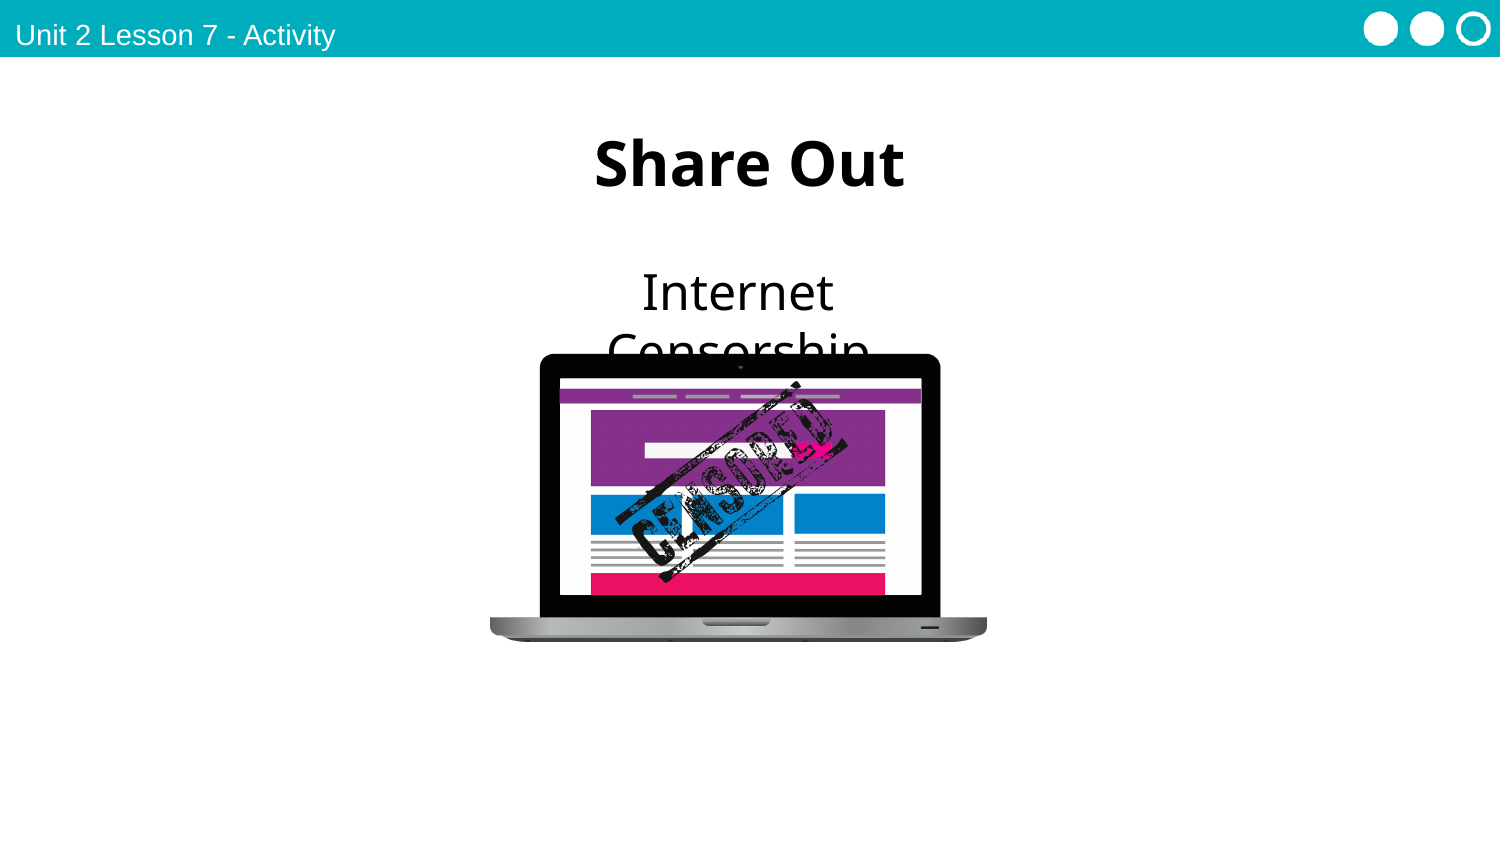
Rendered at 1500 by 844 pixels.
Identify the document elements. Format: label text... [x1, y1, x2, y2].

text_box Unit 2 Lesson 7 - Activity [0, 0, 750, 58]
text_box Share Out [231, 109, 1269, 229]
picture [0, 0, 1500, 844]
text_box Internet Censorship [502, 245, 975, 351]
